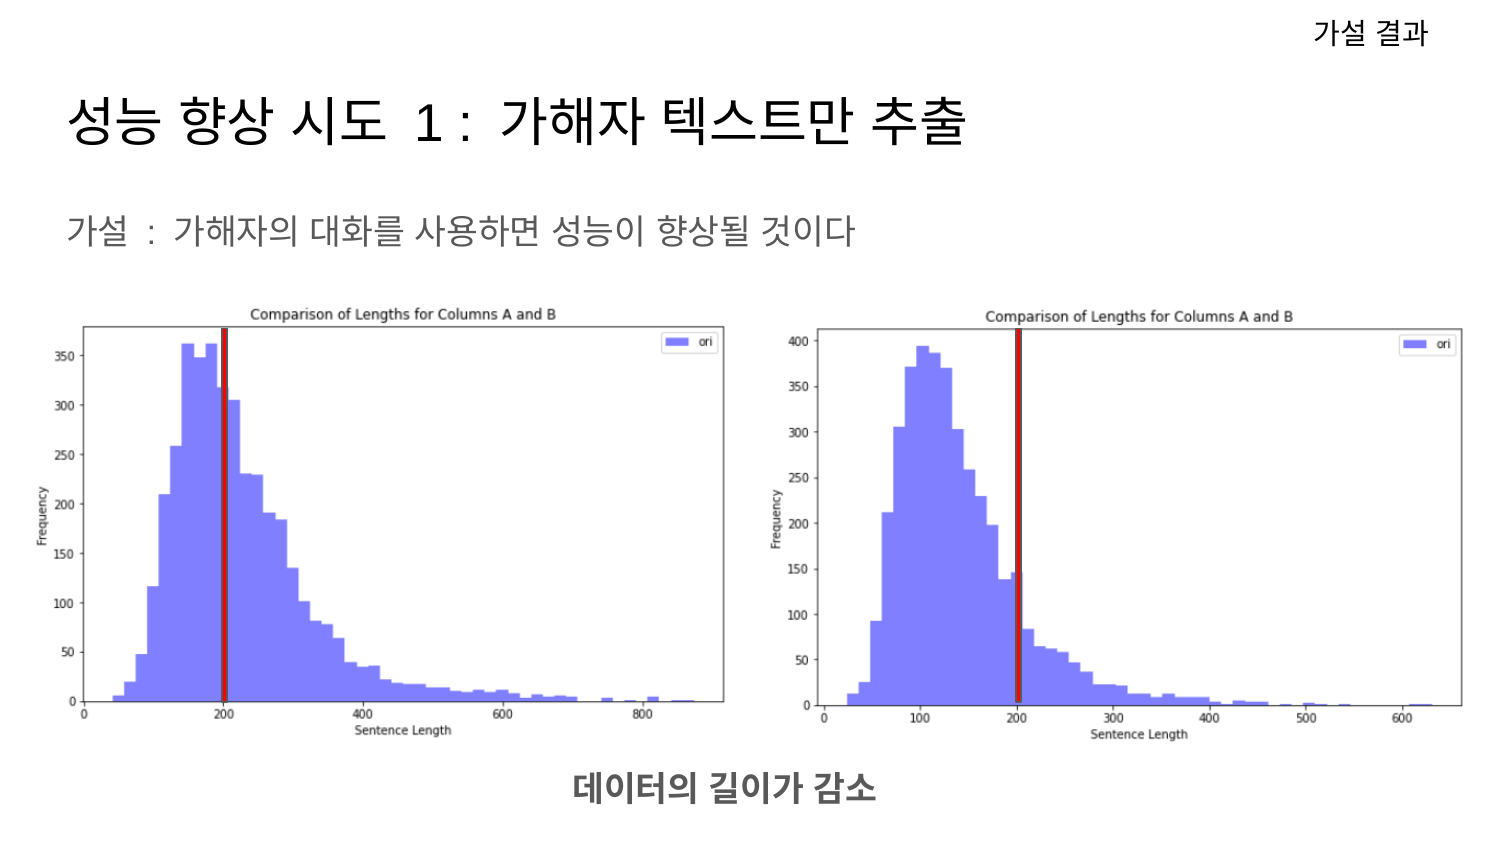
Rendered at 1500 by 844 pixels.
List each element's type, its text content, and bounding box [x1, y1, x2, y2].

picture [29, 304, 730, 746]
list 가설 : 가해자의 대화를 사용하면 성능이 향상될 것이다 [51, 189, 1449, 267]
title 성능 향상 시도 1 : 가해자 텍스트만 추출 [51, 72, 1449, 167]
picture [765, 301, 1466, 749]
list 데이터의 길이가 감소 [557, 745, 959, 823]
text_box 가설 결과 [1298, 0, 1500, 65]
